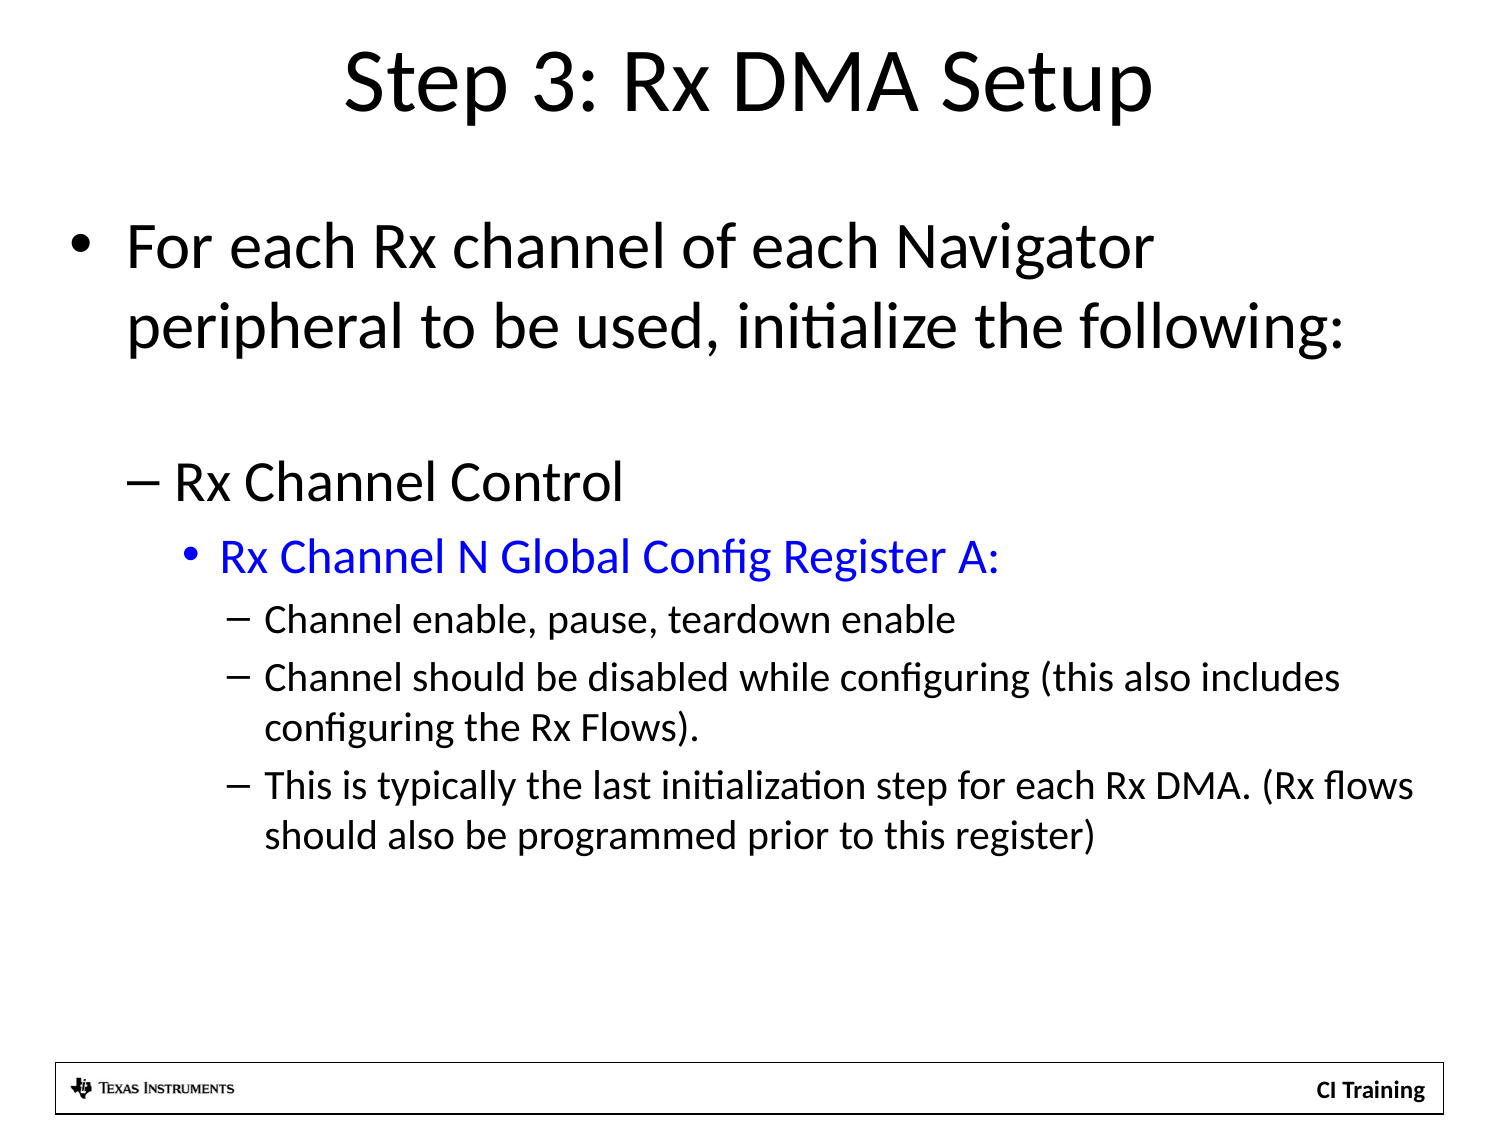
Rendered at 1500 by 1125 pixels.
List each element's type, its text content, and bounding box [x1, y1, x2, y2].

list For each Rx channel of each Navigator peripheral to be used, initialize the following: Rx Channel Control Rx Channel N Global Config Register A: Channel enable, pause, teardown enable Channel should be disabled while configuring (this also includes configuring the Rx Flows). This is typically the last initialization step for each Rx DMA. (Rx flows should also be programmed prior to this register) [54, 194, 1444, 1038]
title Step 3: Rx DMA Setup [74, 12, 1426, 138]
picture [59, 1066, 245, 1110]
